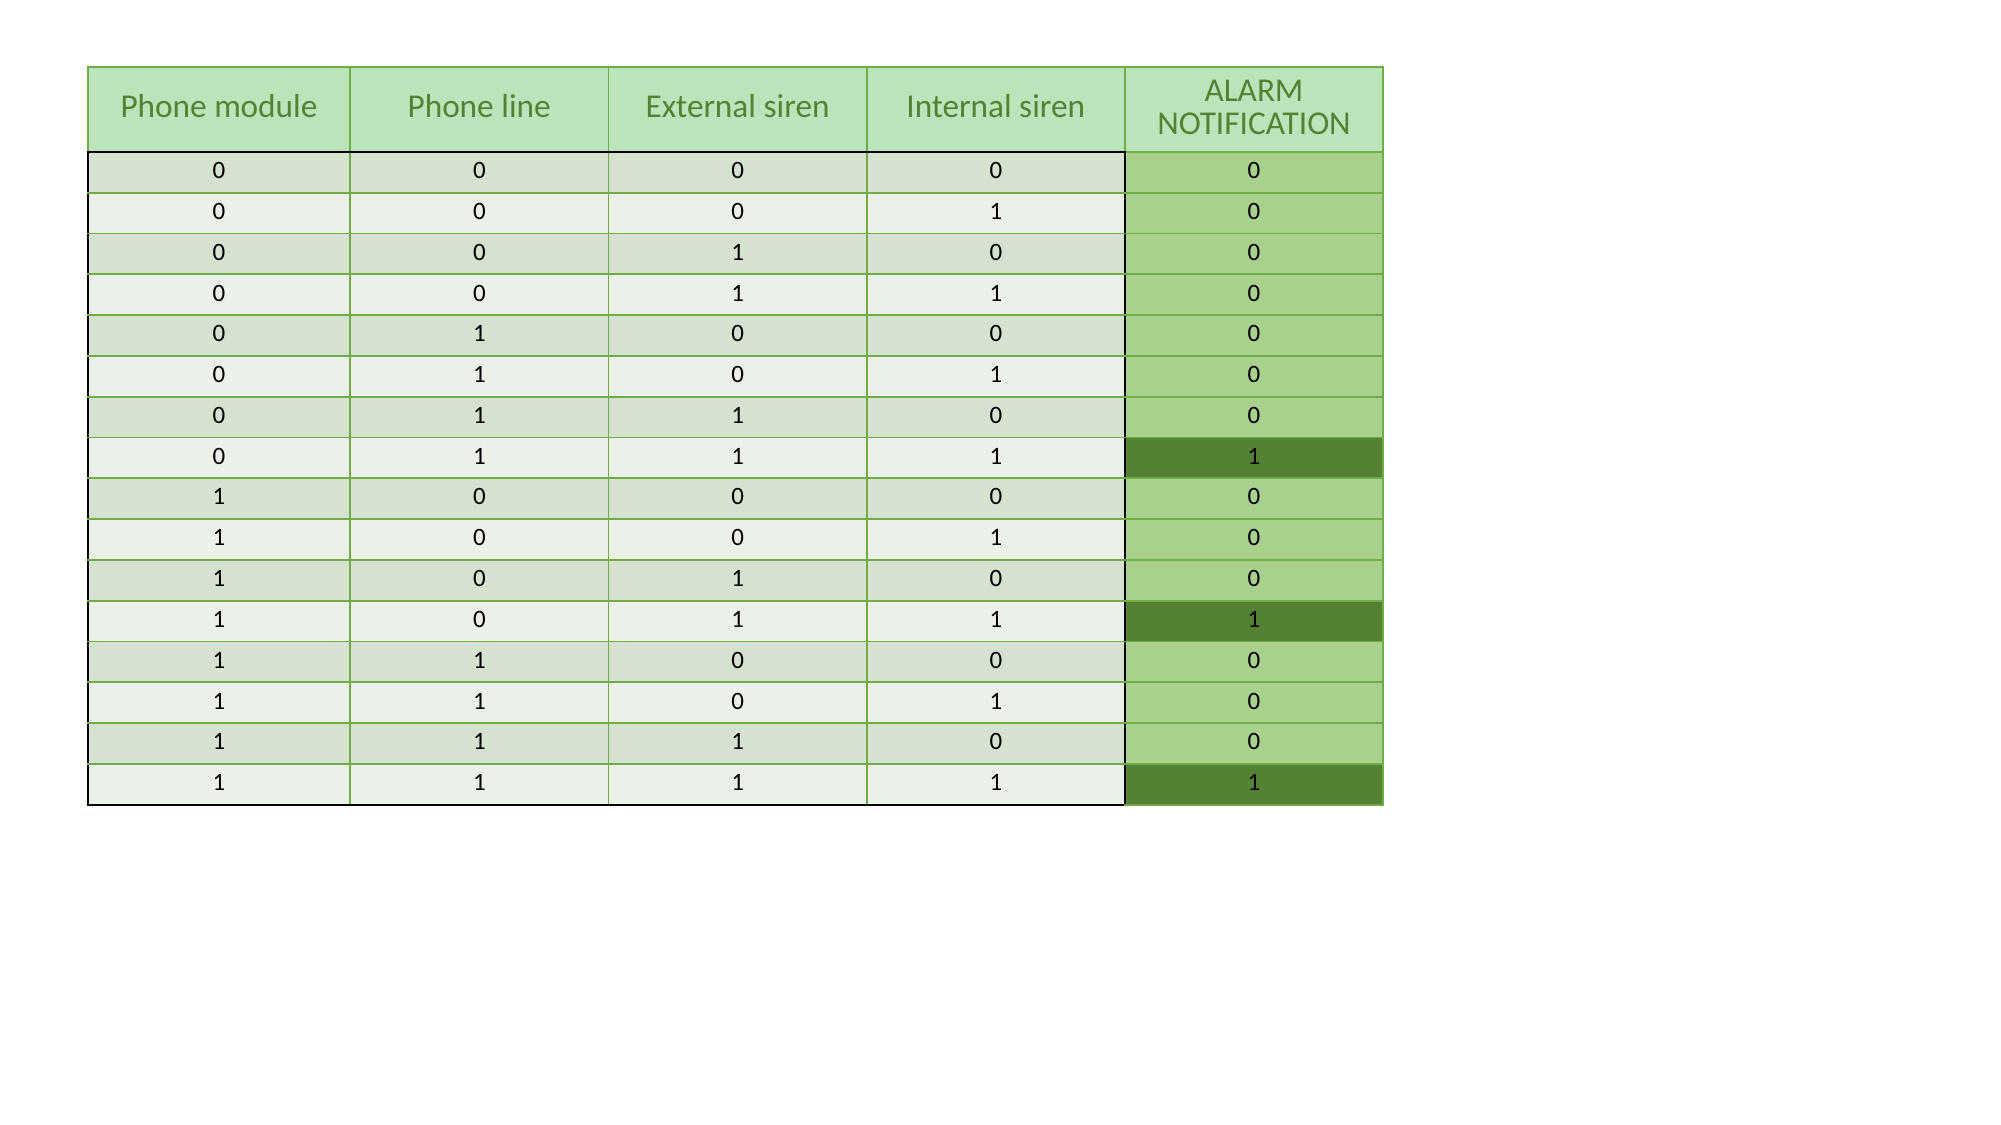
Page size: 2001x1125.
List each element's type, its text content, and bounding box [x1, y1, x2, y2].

table_cell 1 [89, 602, 349, 641]
table_cell 1 [609, 724, 866, 763]
table_cell 0 [89, 438, 349, 477]
table_header Phone module [89, 68, 349, 151]
table_header Phone line [351, 68, 608, 151]
table_cell 0 [868, 561, 1124, 600]
table_cell 0 [351, 561, 608, 600]
table_cell 0 [1126, 275, 1382, 314]
table_cell 0 [1126, 194, 1382, 233]
table_cell 0 [1126, 153, 1382, 192]
table_cell 1 [609, 561, 866, 600]
table_cell 0 [868, 234, 1124, 273]
table_cell 1 [351, 438, 608, 477]
table_cell 1 [1126, 438, 1382, 477]
table_header ALARM NOTIFICATION [1126, 68, 1382, 151]
table_cell 0 [89, 194, 349, 233]
table_cell 0 [89, 357, 349, 396]
table_header Internal siren [868, 68, 1124, 151]
table_cell 0 [1126, 316, 1382, 355]
table_cell 0 [351, 602, 608, 641]
table_cell 0 [868, 642, 1124, 681]
table_cell 0 [89, 316, 349, 355]
table_cell 0 [89, 398, 349, 437]
table_cell 0 [1126, 520, 1382, 559]
table_cell 1 [351, 357, 608, 396]
table_cell 1 [1126, 602, 1382, 641]
table_cell 1 [609, 765, 866, 804]
table_cell 1 [351, 724, 608, 763]
table_cell 1 [609, 275, 866, 314]
table_cell 1 [89, 561, 349, 600]
table_cell 1 [609, 602, 866, 641]
table_cell 0 [609, 153, 866, 192]
table_cell 0 [89, 153, 349, 192]
table_cell 1 [89, 765, 349, 804]
table_cell 0 [1126, 642, 1382, 681]
table_cell 1 [868, 602, 1124, 641]
table_cell 1 [868, 357, 1124, 396]
table_cell 1 [351, 398, 608, 437]
table_cell 0 [1126, 561, 1382, 600]
table_cell 1 [351, 683, 608, 722]
table_cell 1 [89, 520, 349, 559]
table_cell 0 [351, 234, 608, 273]
table_header External siren [609, 68, 866, 151]
table_cell 1 [351, 765, 608, 804]
table_cell 1 [89, 683, 349, 722]
table_cell 1 [1126, 765, 1382, 804]
table_cell 0 [351, 479, 608, 518]
table_cell 0 [89, 275, 349, 314]
table_cell 0 [868, 153, 1124, 192]
table_cell 0 [1126, 234, 1382, 273]
table_cell 0 [609, 357, 866, 396]
table_cell 0 [1126, 357, 1382, 396]
table_cell 0 [868, 479, 1124, 518]
table_cell 0 [351, 194, 608, 233]
table_cell 1 [868, 520, 1124, 559]
table_cell 1 [609, 438, 866, 477]
table_cell 0 [351, 520, 608, 559]
table_cell 0 [609, 642, 866, 681]
table_cell 1 [351, 642, 608, 681]
table_cell 0 [1126, 398, 1382, 437]
table_cell 0 [89, 234, 349, 273]
table_cell 1 [868, 194, 1124, 233]
table_cell 1 [868, 438, 1124, 477]
table_cell 1 [89, 724, 349, 763]
table_cell 1 [868, 683, 1124, 722]
table_cell 1 [351, 316, 608, 355]
table_cell 1 [609, 234, 866, 273]
table_cell 1 [868, 275, 1124, 314]
table_cell 0 [609, 316, 866, 355]
table_cell 1 [609, 398, 866, 437]
table_cell 0 [351, 153, 608, 192]
table_cell 0 [868, 724, 1124, 763]
table_cell 0 [609, 520, 866, 559]
table_cell 1 [89, 479, 349, 518]
table_cell 0 [1126, 724, 1382, 763]
table_cell 1 [868, 765, 1124, 804]
table_cell 0 [868, 398, 1124, 437]
table_cell 0 [609, 683, 866, 722]
table_cell 0 [868, 316, 1124, 355]
table_cell 0 [609, 479, 866, 518]
table_cell 0 [609, 194, 866, 233]
table_cell 1 [89, 642, 349, 681]
table_cell 0 [1126, 479, 1382, 518]
table_cell 0 [1126, 683, 1382, 722]
table_cell 0 [351, 275, 608, 314]
